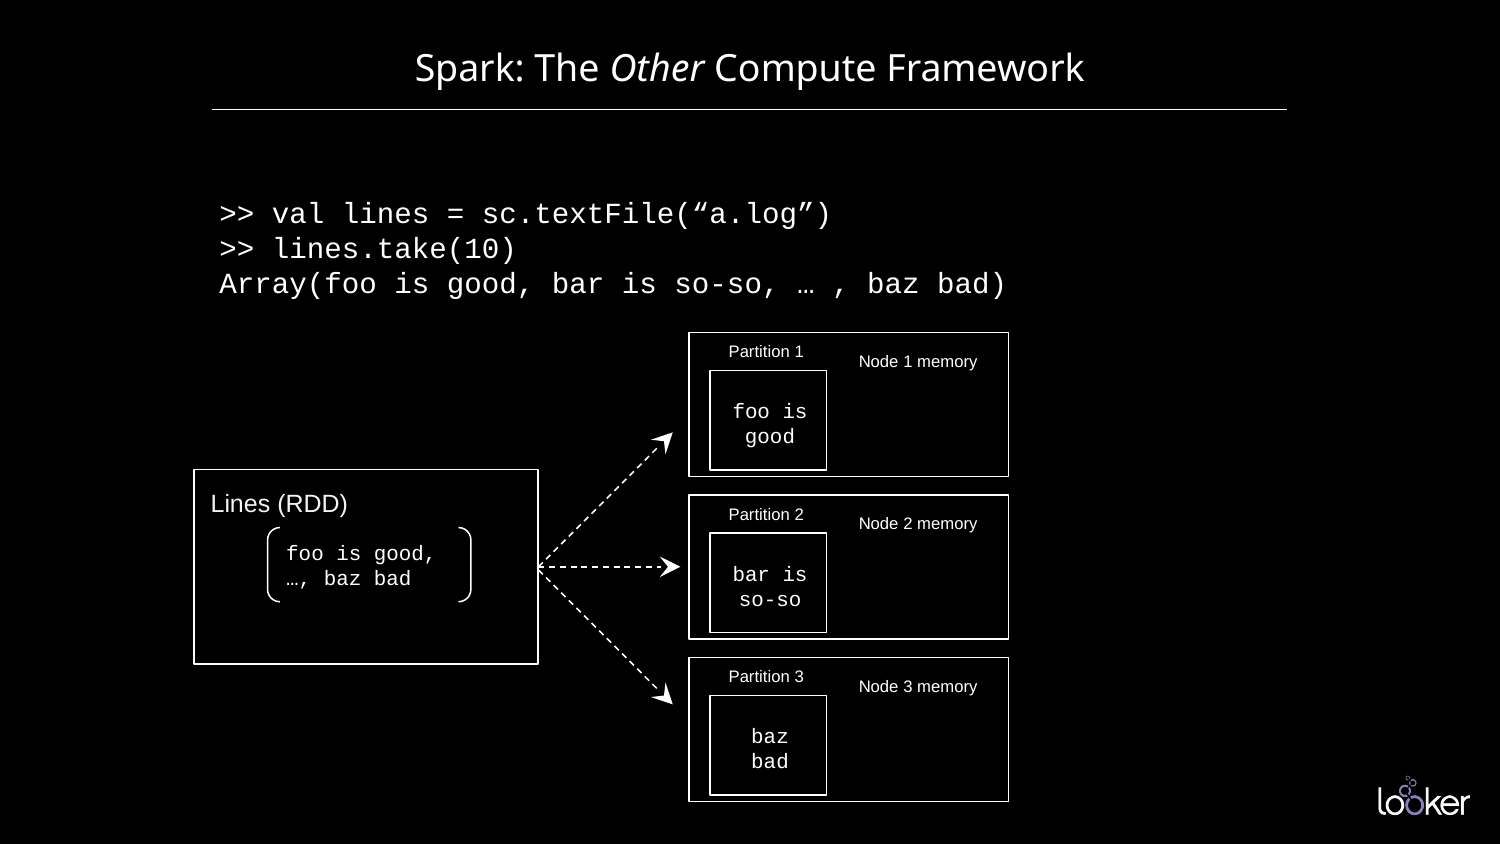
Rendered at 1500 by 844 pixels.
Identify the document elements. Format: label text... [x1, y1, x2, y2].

text_box [689, 657, 1009, 802]
text_box Node 2 memory [843, 498, 1009, 545]
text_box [538, 569, 673, 705]
text_box Lines (RDD) [184, 471, 375, 533]
text_box Node 1 memory [843, 335, 1009, 383]
text_box Spark: The Other Compute Framework [212, 35, 1288, 97]
text_box [194, 469, 534, 665]
text_box >> val lines = sc.textFile(“a.log”) >> lines.take(10) Array(foo is good, bar is so-so, … , baz bad) [204, 179, 1271, 333]
text_box [689, 494, 1009, 639]
text_box [689, 332, 1009, 477]
picture [1374, 771, 1474, 819]
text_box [538, 432, 673, 568]
text_box Node 3 memory [843, 660, 1009, 708]
text_box foo is good, …, baz bad [267, 527, 471, 602]
